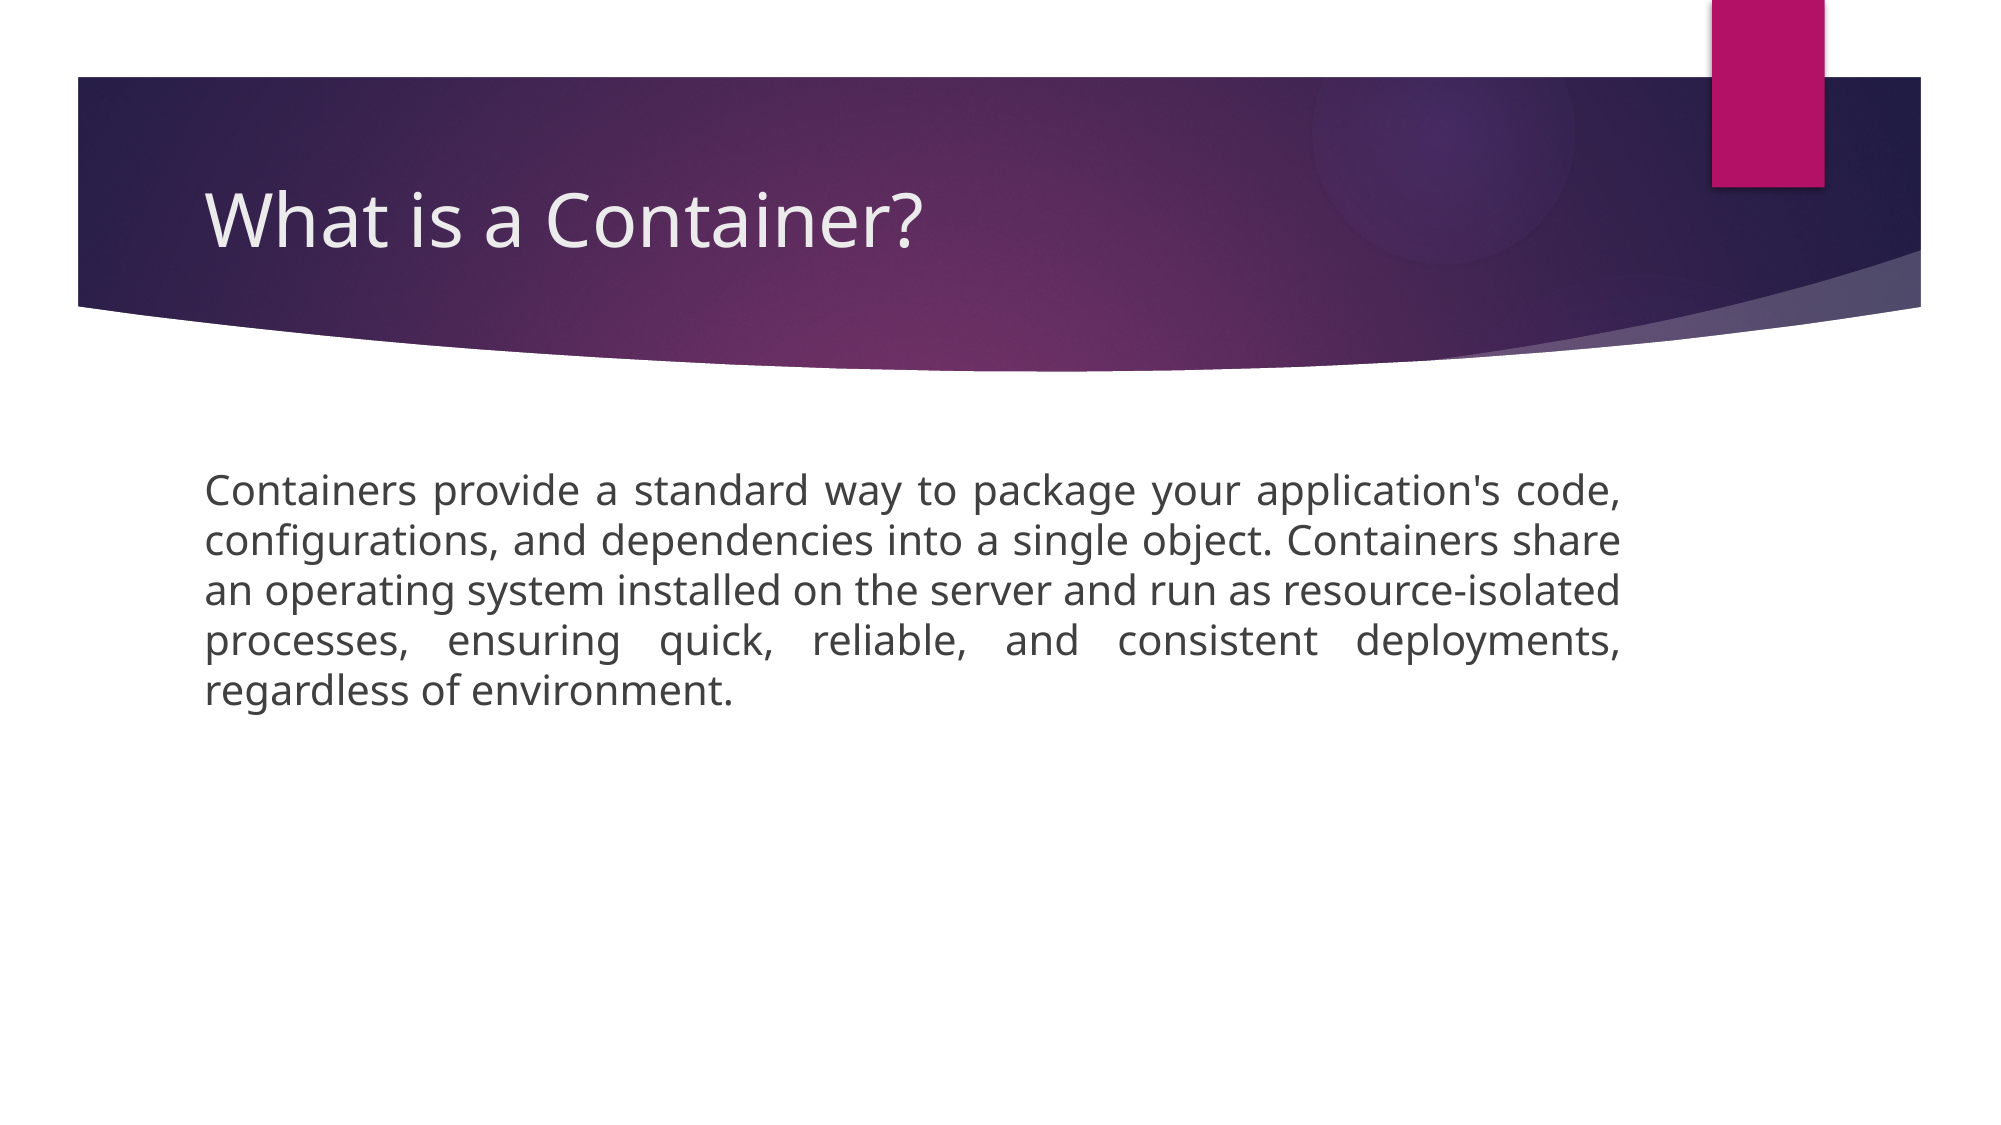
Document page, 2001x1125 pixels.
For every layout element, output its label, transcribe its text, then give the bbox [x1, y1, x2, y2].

list Containers provide a standard way to package your application's code, configurations, and dependencies into a single object. Containers share an operating system installed on the server and run as resource-isolated processes, ensuring quick, reliable, and consistent deployments, regardless of environment. [189, 455, 1638, 1017]
title What is a Container? [189, 159, 1627, 276]
